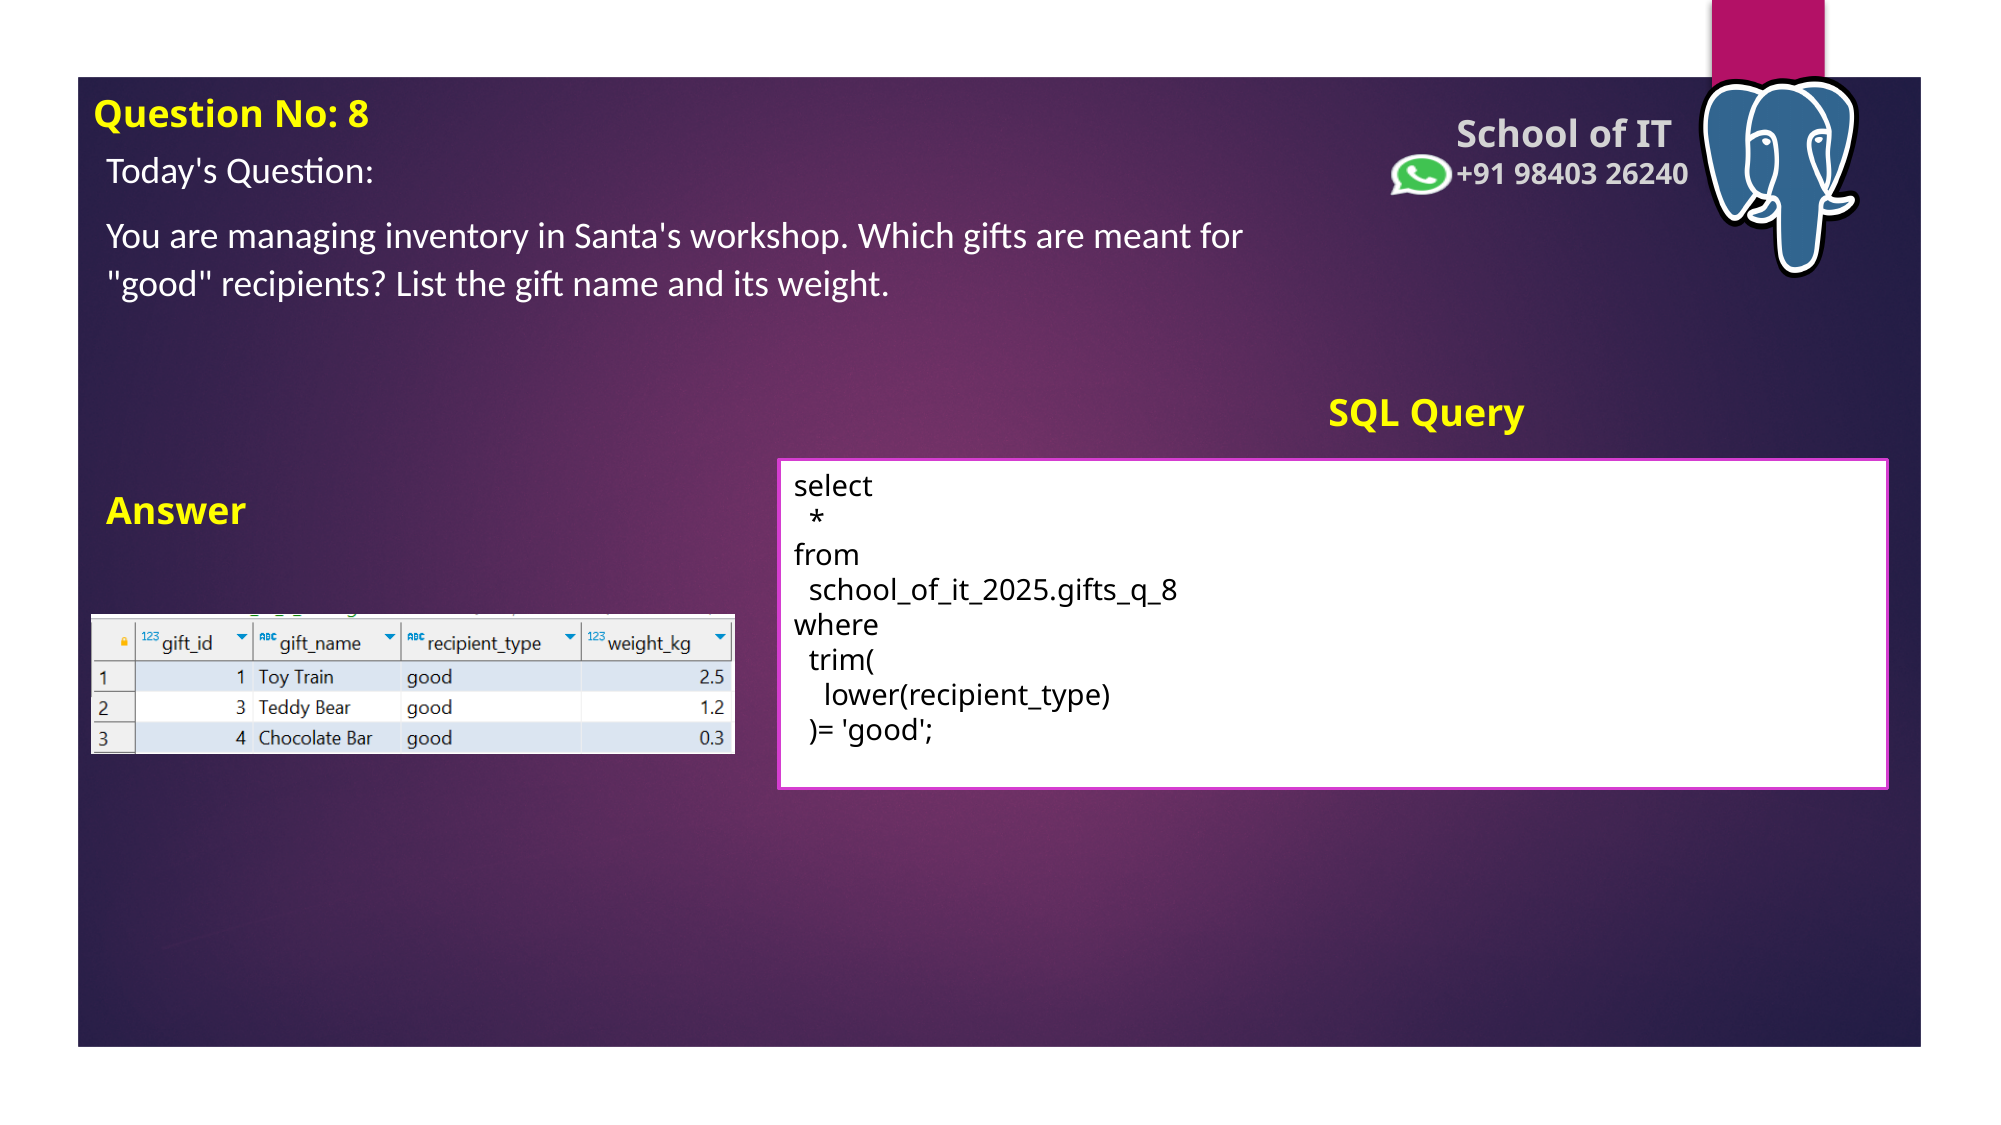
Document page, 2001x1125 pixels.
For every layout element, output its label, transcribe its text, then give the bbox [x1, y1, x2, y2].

picture [1384, 150, 1459, 200]
picture [1696, 76, 1862, 278]
text_box SQL Query [1313, 381, 1697, 441]
text_box Question No: 8 [78, 82, 533, 187]
text_box Answer [91, 479, 484, 540]
picture [91, 614, 736, 754]
text_box School of IT +91 98403 26240 [1441, 102, 1690, 198]
text_box Today's Question: You are managing inventory in Santa's workshop. Which gifts are meant for "good" recipients? List the gift name and its weight. [91, 135, 1357, 438]
text_box select * from school_of_it_2025.gifts_q_8 where trim( lower(recipient_type) )= 'good'; [777, 458, 1889, 790]
